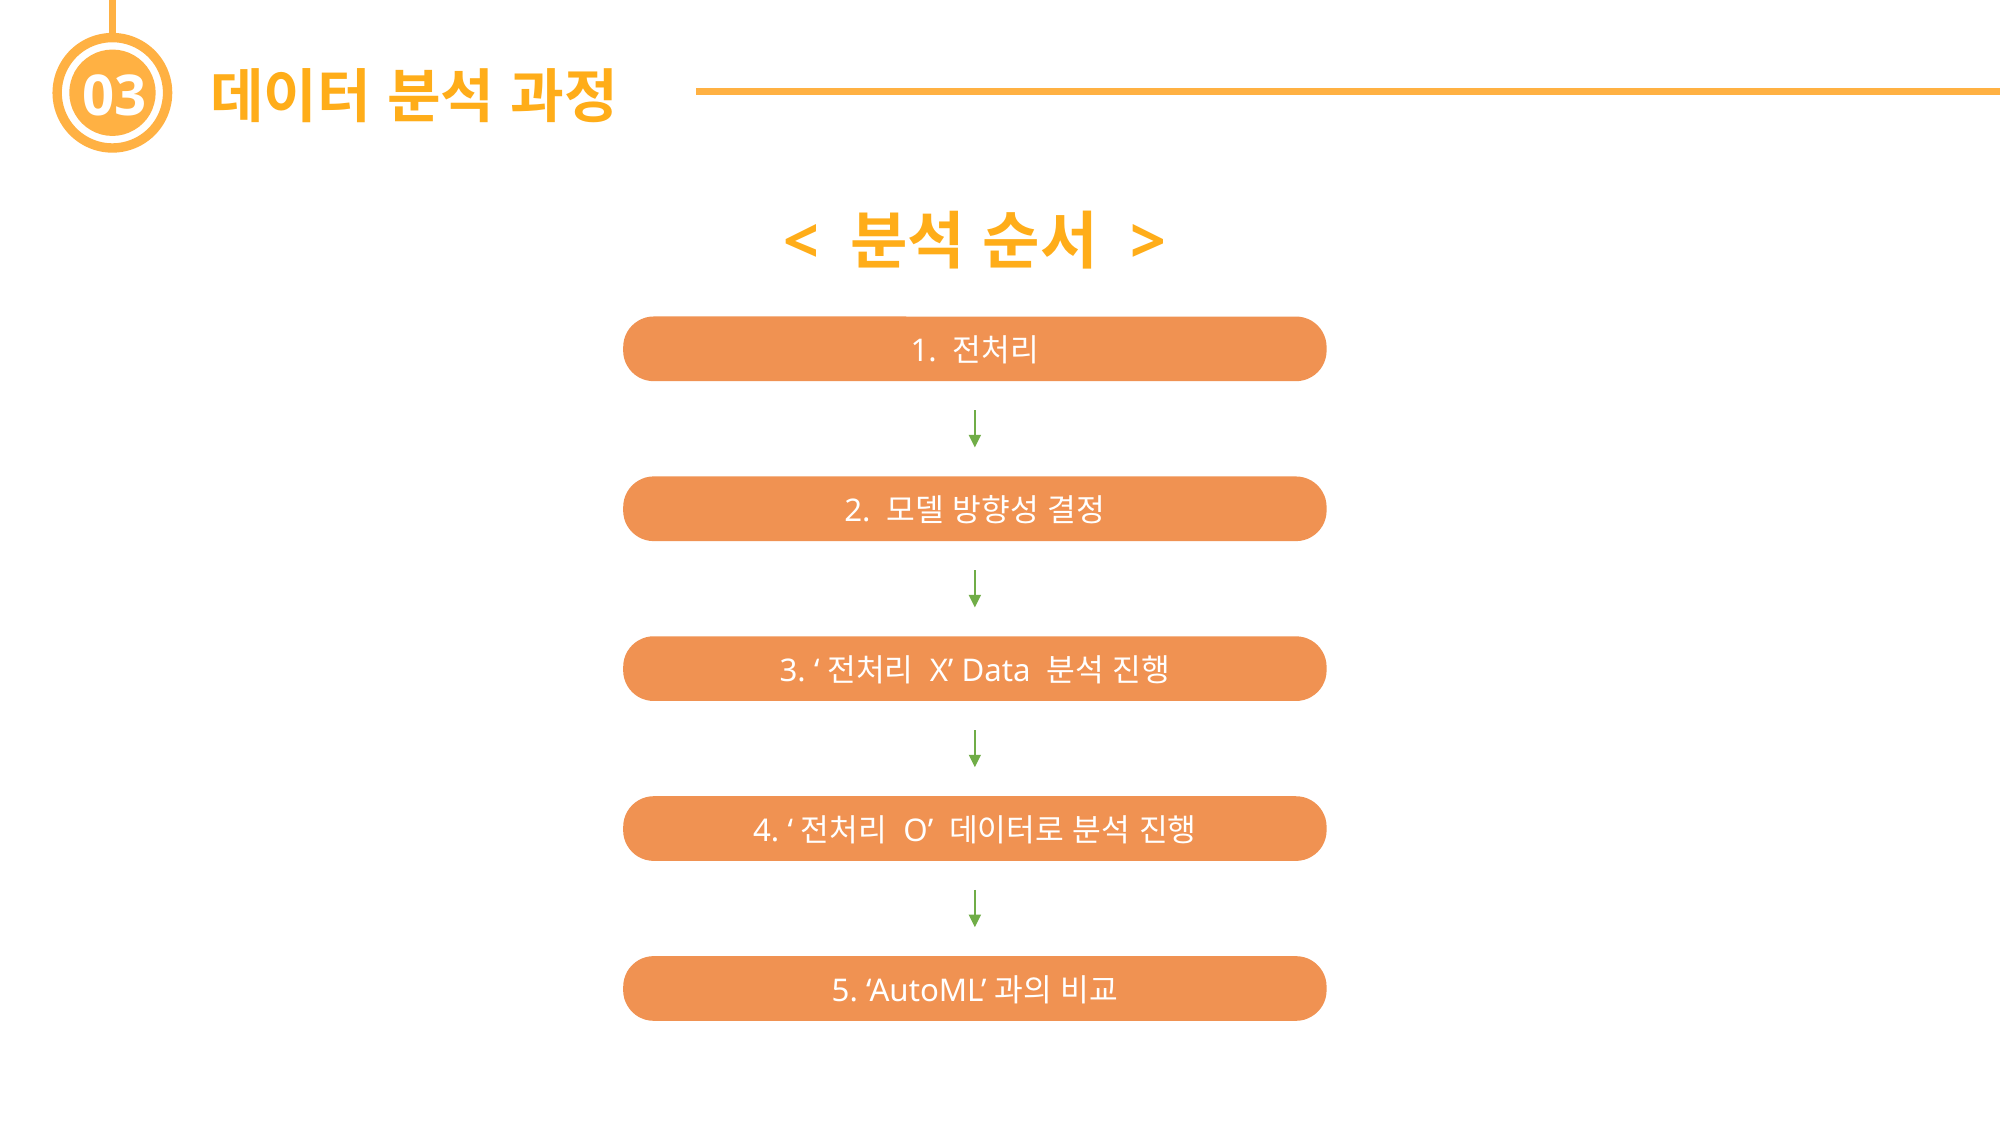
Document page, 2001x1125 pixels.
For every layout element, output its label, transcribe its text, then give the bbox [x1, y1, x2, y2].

text_box 1. 전처리 [623, 316, 1327, 382]
text_box < 분석 순서 > [754, 193, 1195, 283]
text_box 3. ‘전처리 X’ Data 분석 진행 [623, 636, 1327, 701]
text_box 4. ‘전처리 O’ 데이터로 분석 진행 [623, 796, 1327, 861]
text_box 5. ‘AutoML’과의 비교 [623, 956, 1327, 1021]
text_box 2. 모델 방향성 결정 [623, 476, 1327, 542]
